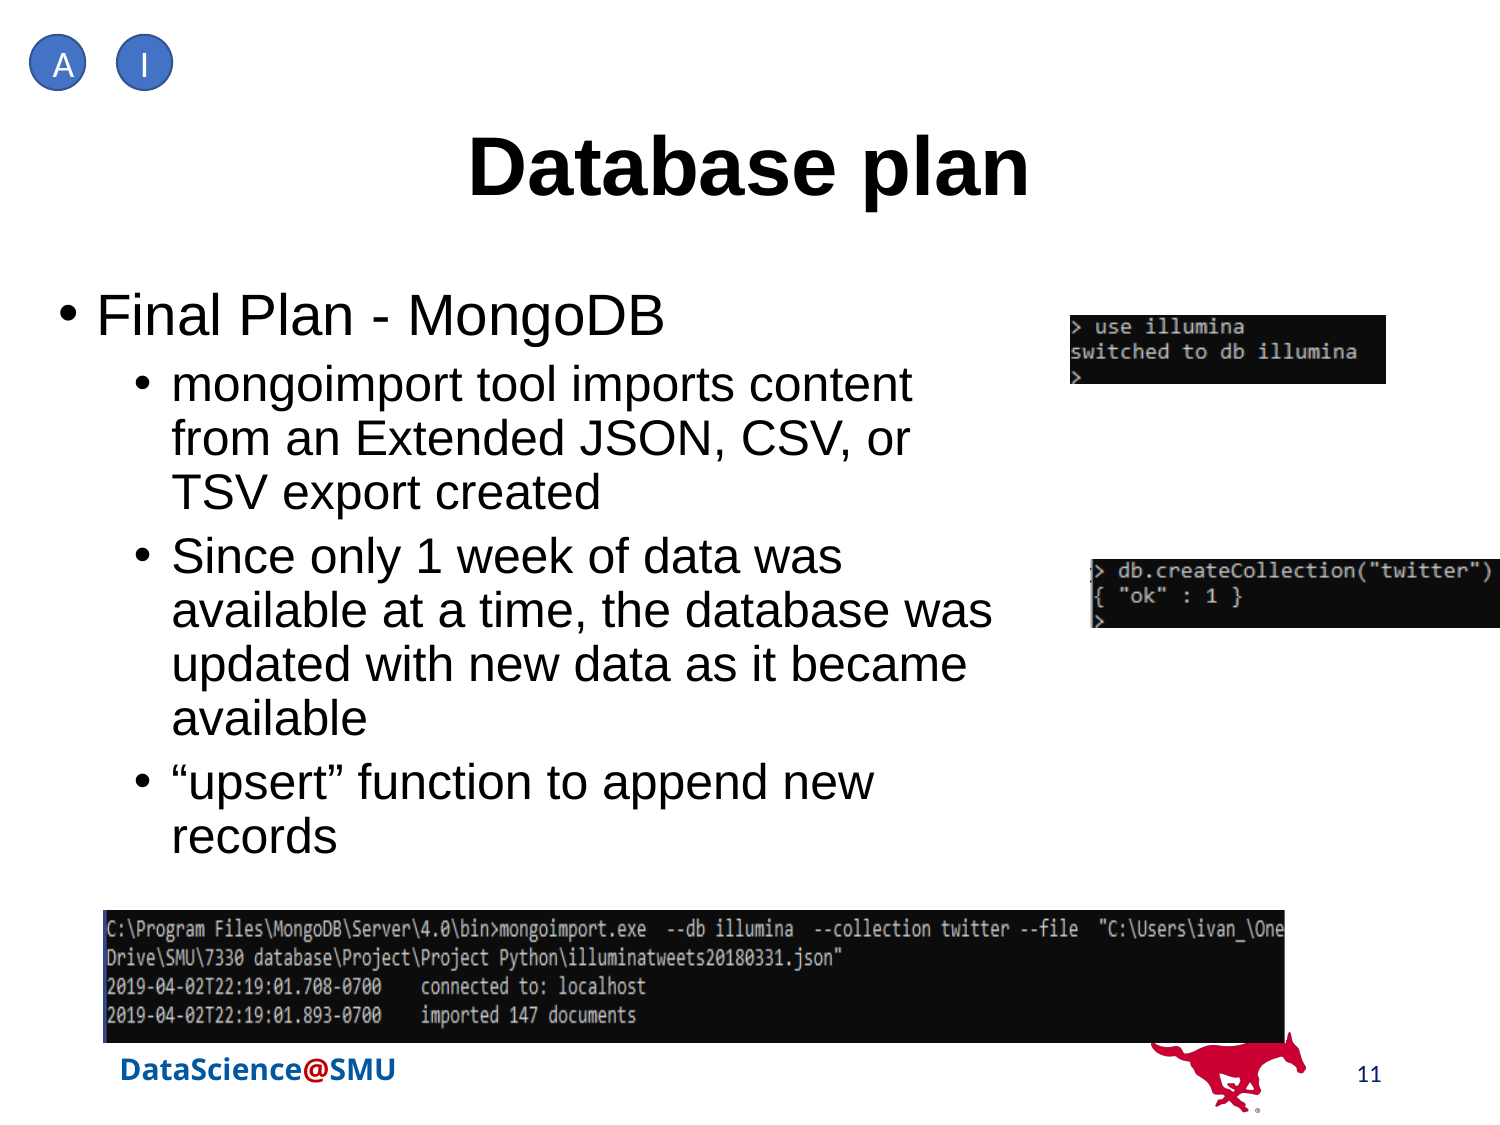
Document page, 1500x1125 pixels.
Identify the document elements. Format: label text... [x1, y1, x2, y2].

picture [1090, 559, 1500, 629]
list Final Plan - MongoDB mongoimport tool imports content from an Extended JSON, CSV, or TSV export created Since only 1 week of data was available at a time, the database was updated with new data as it became available “upsert” function to append new records [43, 277, 1012, 992]
picture [1151, 1103, 1306, 1113]
picture [1070, 315, 1386, 384]
text_box A [28, 33, 87, 92]
picture [103, 910, 1306, 1043]
slide_number 11 [1059, 1042, 1397, 1103]
text_box I [115, 33, 174, 92]
title Database plan [103, 59, 1397, 278]
